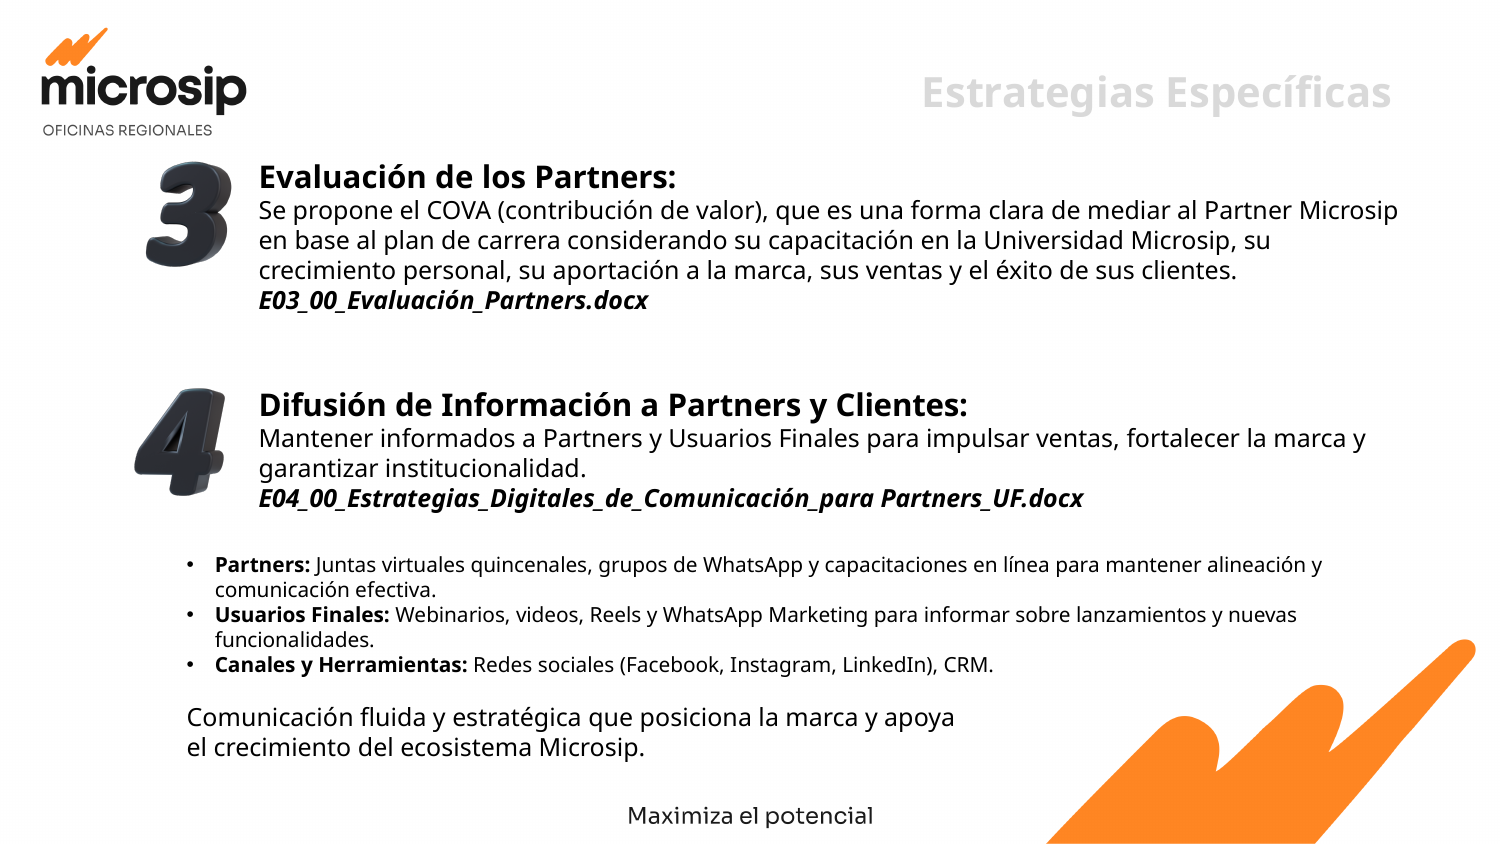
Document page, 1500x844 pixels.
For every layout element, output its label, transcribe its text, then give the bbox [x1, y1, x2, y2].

text_box Partners: Juntas virtuales quincenales, grupos de WhatsApp y capacitaciones en línea para mantener alineación y comunicación efectiva. Usuarios Finales: Webinarios, videos, Reels y WhatsApp Marketing para informar sobre lanzamientos y nuevas funcionalidades. Canales y Herramientas: Redes sociales (Facebook, Instagram, LinkedIn), CRM. Comunicación fluida y estratégica que posiciona la marca y apoya el crecimiento del ecosistema Microsip. [171, 544, 1387, 794]
text_box Evaluación de los Partners: Se propone el COVA (contribución de valor), que es una forma clara de mediar al Partner Microsip en base al plan de carrera considerando su capacitación en la Universidad Microsip, su crecimiento personal, su aportación a la marca, sus ventas y el éxito de sus clientes. E03_00_Evaluación_Partners.docx Difusión de Información a Partners y Clientes: Mantener informados a Partners y Usuarios Finales para impulsar ventas, fortalecer la marca y garantizar institucionalidad. E04_00_Estrategias_Digitales_de_Comunicación_para Partners_UF.docx [233, 150, 1432, 639]
picture [0, 0, 1500, 844]
text_box Estrategias Específicas [907, 58, 1408, 124]
